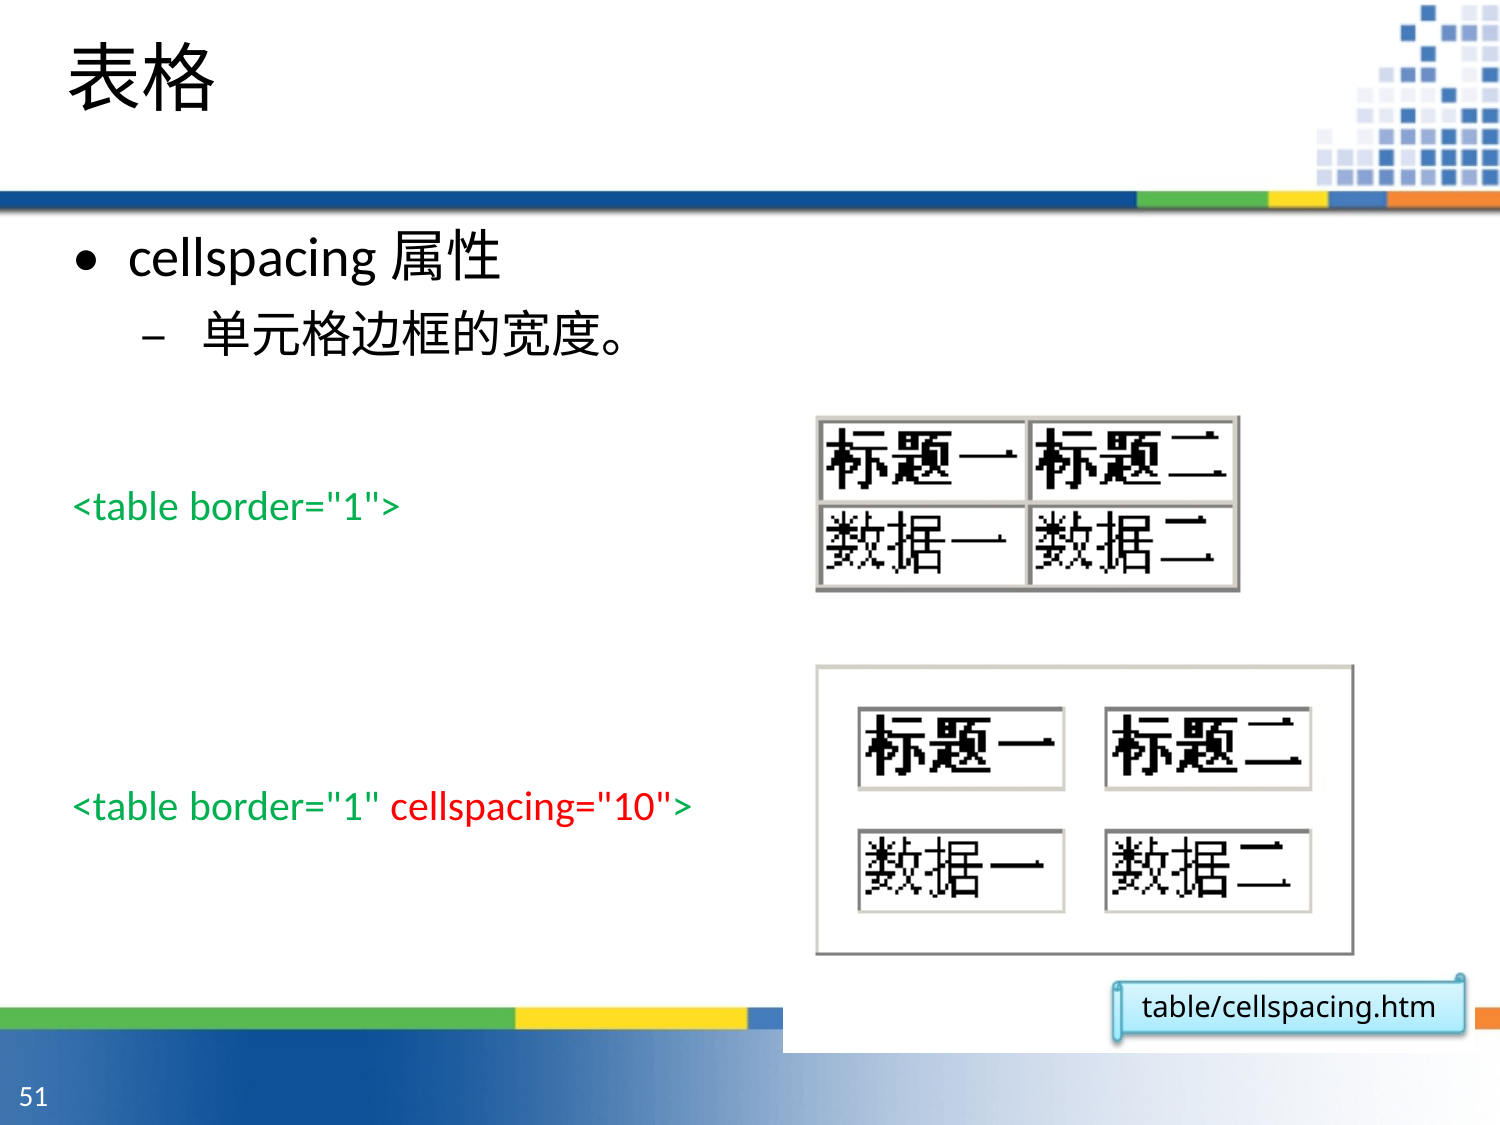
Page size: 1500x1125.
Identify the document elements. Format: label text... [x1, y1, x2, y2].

text_box • cellspacing属性 [72, 212, 503, 295]
picture [0, 0, 1500, 1125]
text_box – 单元格边框的宽度。 [140, 297, 652, 370]
text_box 51 [18, 1083, 49, 1120]
text_box <table border="1"> [72, 487, 401, 537]
text_box 表格 [66, 22, 217, 129]
text_box <table border="1" cellspacing="10"> [72, 787, 693, 837]
